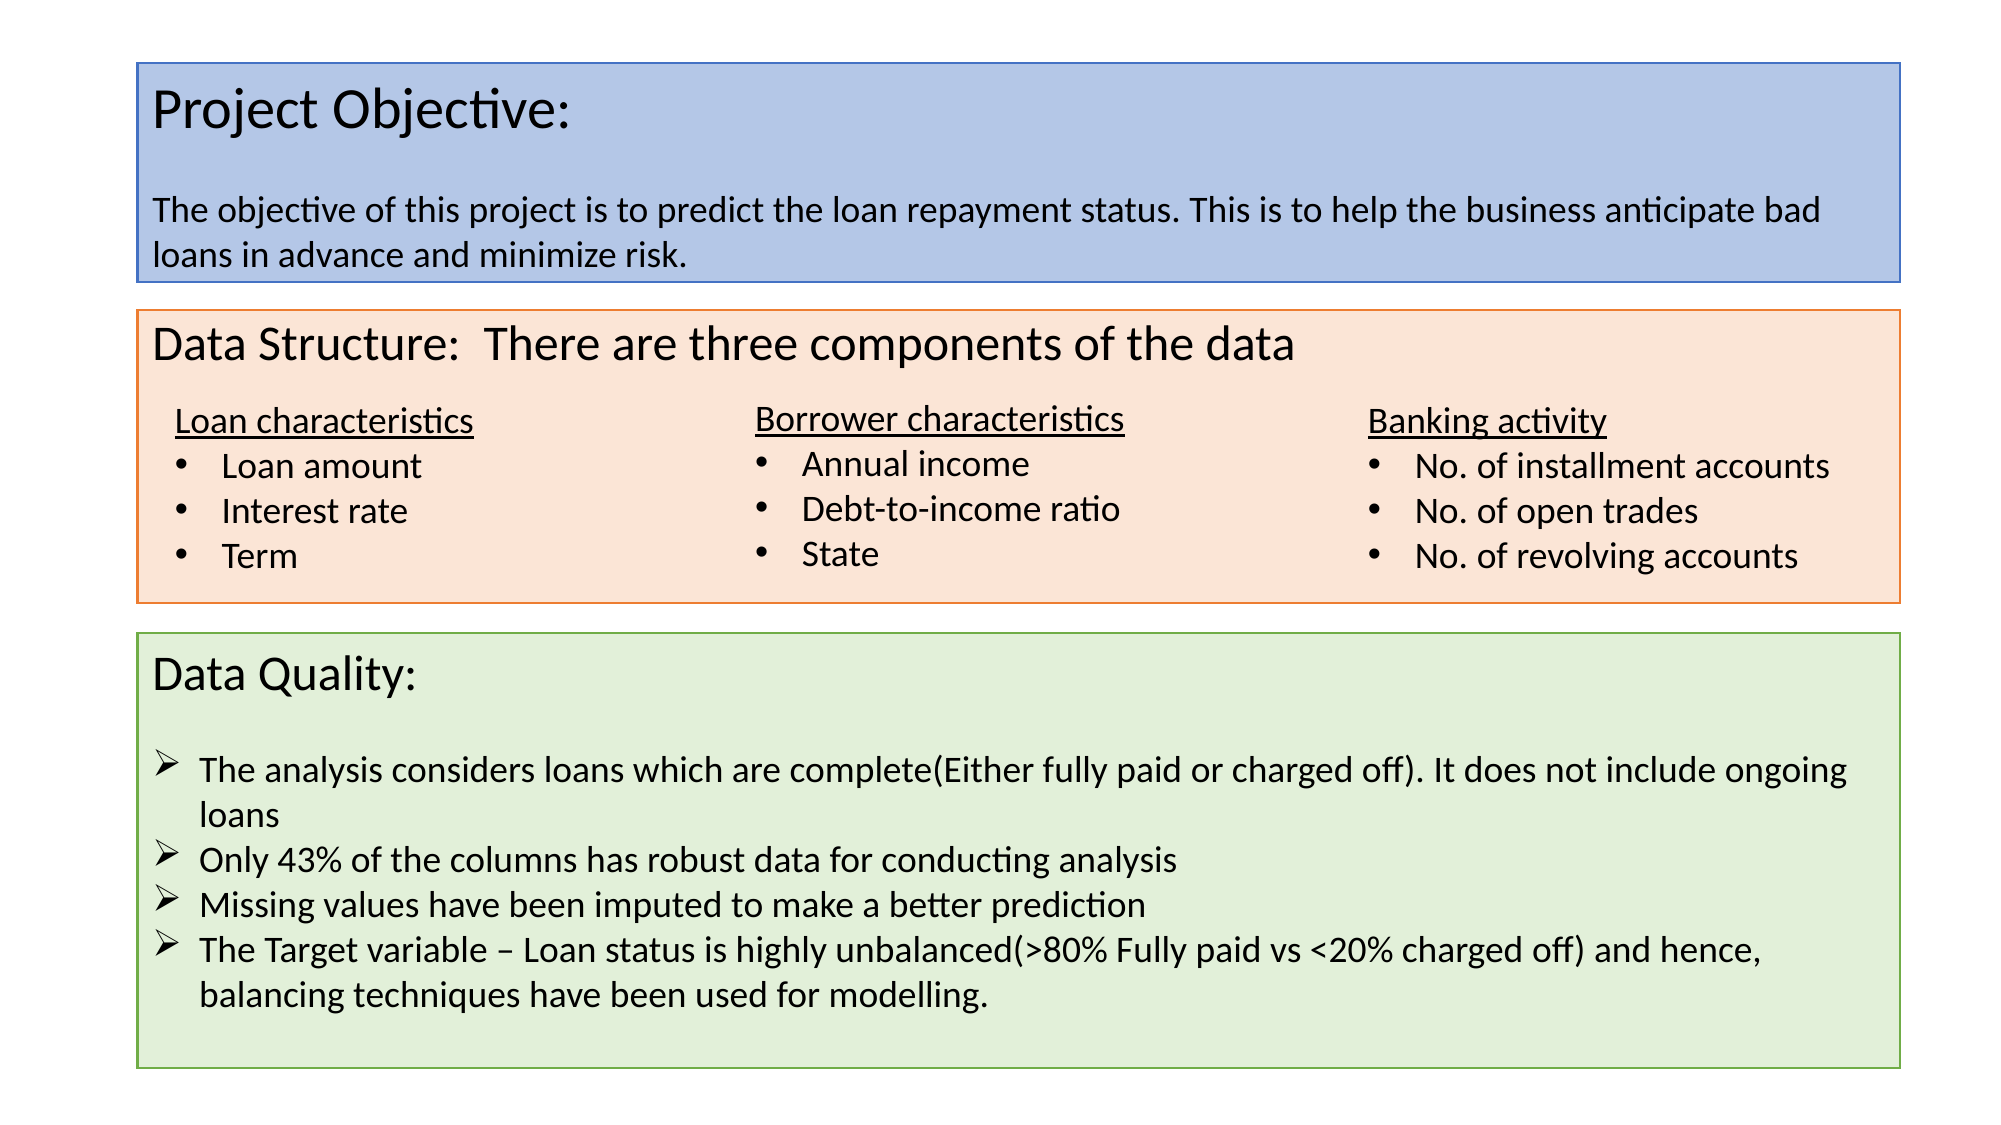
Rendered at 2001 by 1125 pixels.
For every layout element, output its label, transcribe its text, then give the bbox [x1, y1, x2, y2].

list Data Structure: There are three components of the data [136, 309, 1901, 604]
text_box Data Quality: The analysis considers loans which are complete(Either fully paid or charged off). It does not include ongoing loans Only 43% of the columns has robust data for conducting analysis Missing values have been imputed to make a better prediction The Target variable – Loan status is highly unbalanced(>80% Fully paid vs <20% charged off) and hence, balancing techniques have been used for modelling. [136, 632, 1901, 1069]
text_box Banking activity No. of installment accounts No. of open trades No. of revolving accounts [1353, 388, 1850, 584]
text_box Loan characteristics Loan amount Interest rate Term [160, 388, 649, 584]
text_box Project Objective: The objective of this project is to predict the loan repayment status. This is to help the business anticipate bad loans in advance and minimize risk. [136, 62, 1901, 283]
text_box Borrower characteristics Annual income Debt-to-income ratio State [740, 387, 1270, 627]
